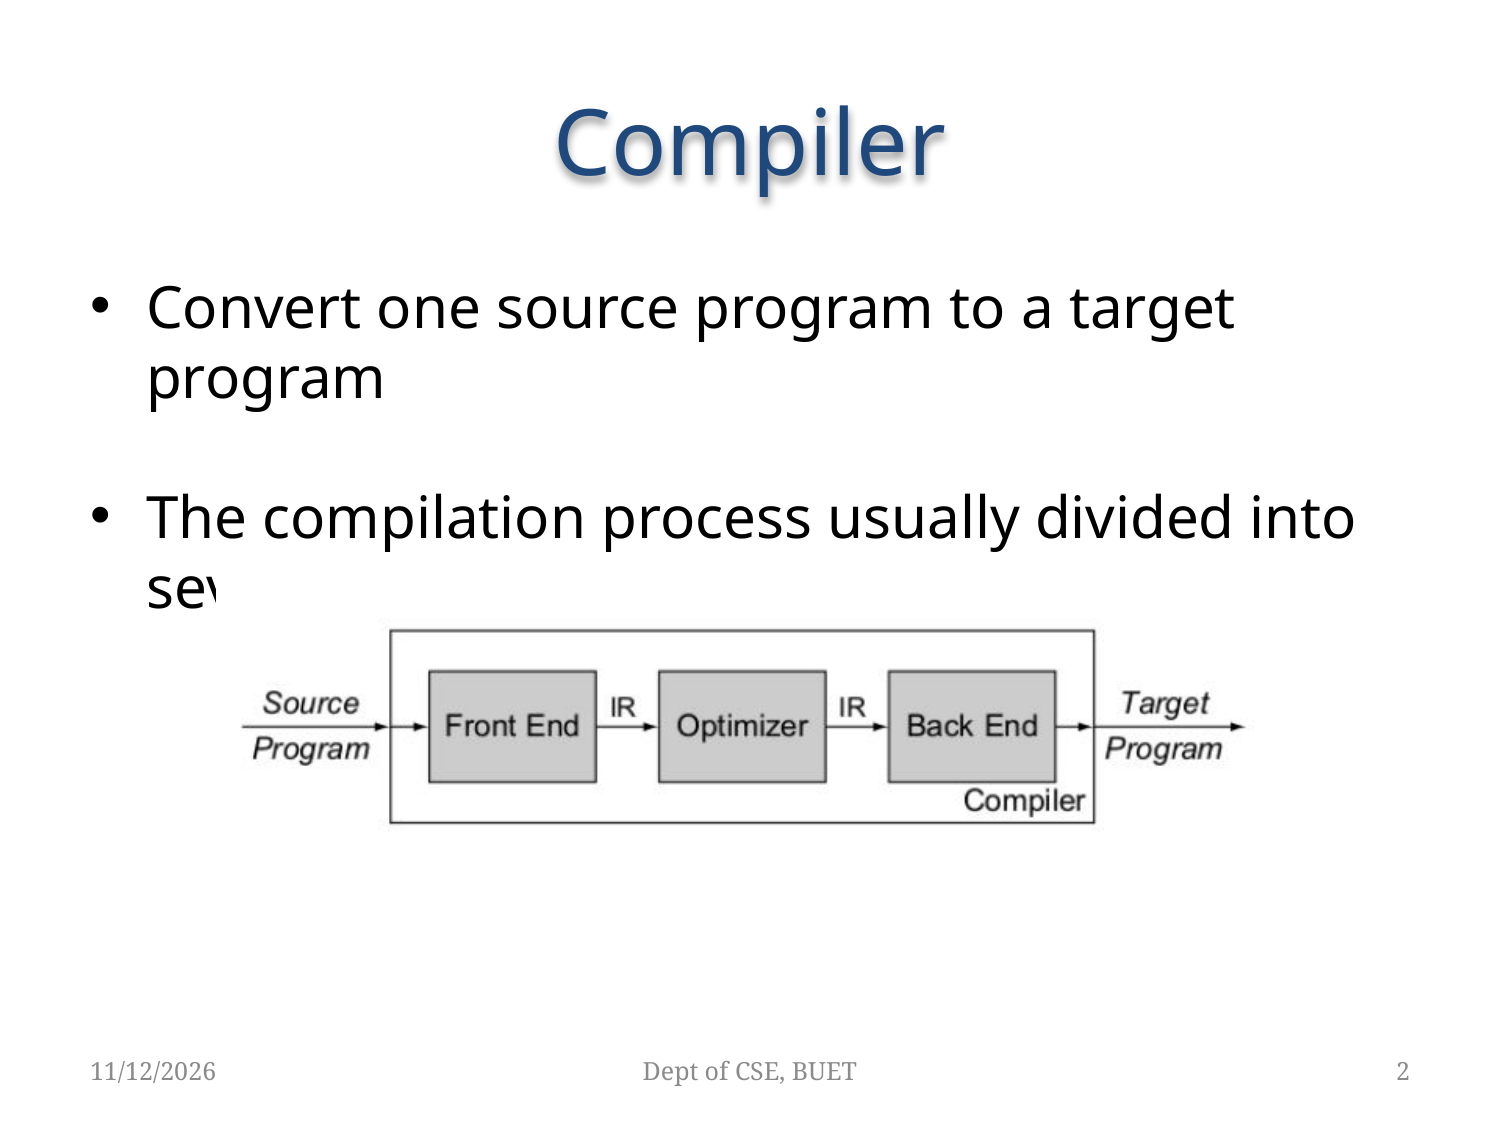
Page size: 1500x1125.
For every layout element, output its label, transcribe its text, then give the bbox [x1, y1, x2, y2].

list Convert one source program to a target program The compilation process usually divided into several phases [75, 262, 1425, 1005]
footer Dept of CSE, BUET [512, 1042, 988, 1103]
title Compiler [75, 45, 1425, 233]
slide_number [75, 1042, 425, 1103]
slide_number 2 [1074, 1042, 1425, 1103]
picture [216, 556, 1284, 899]
